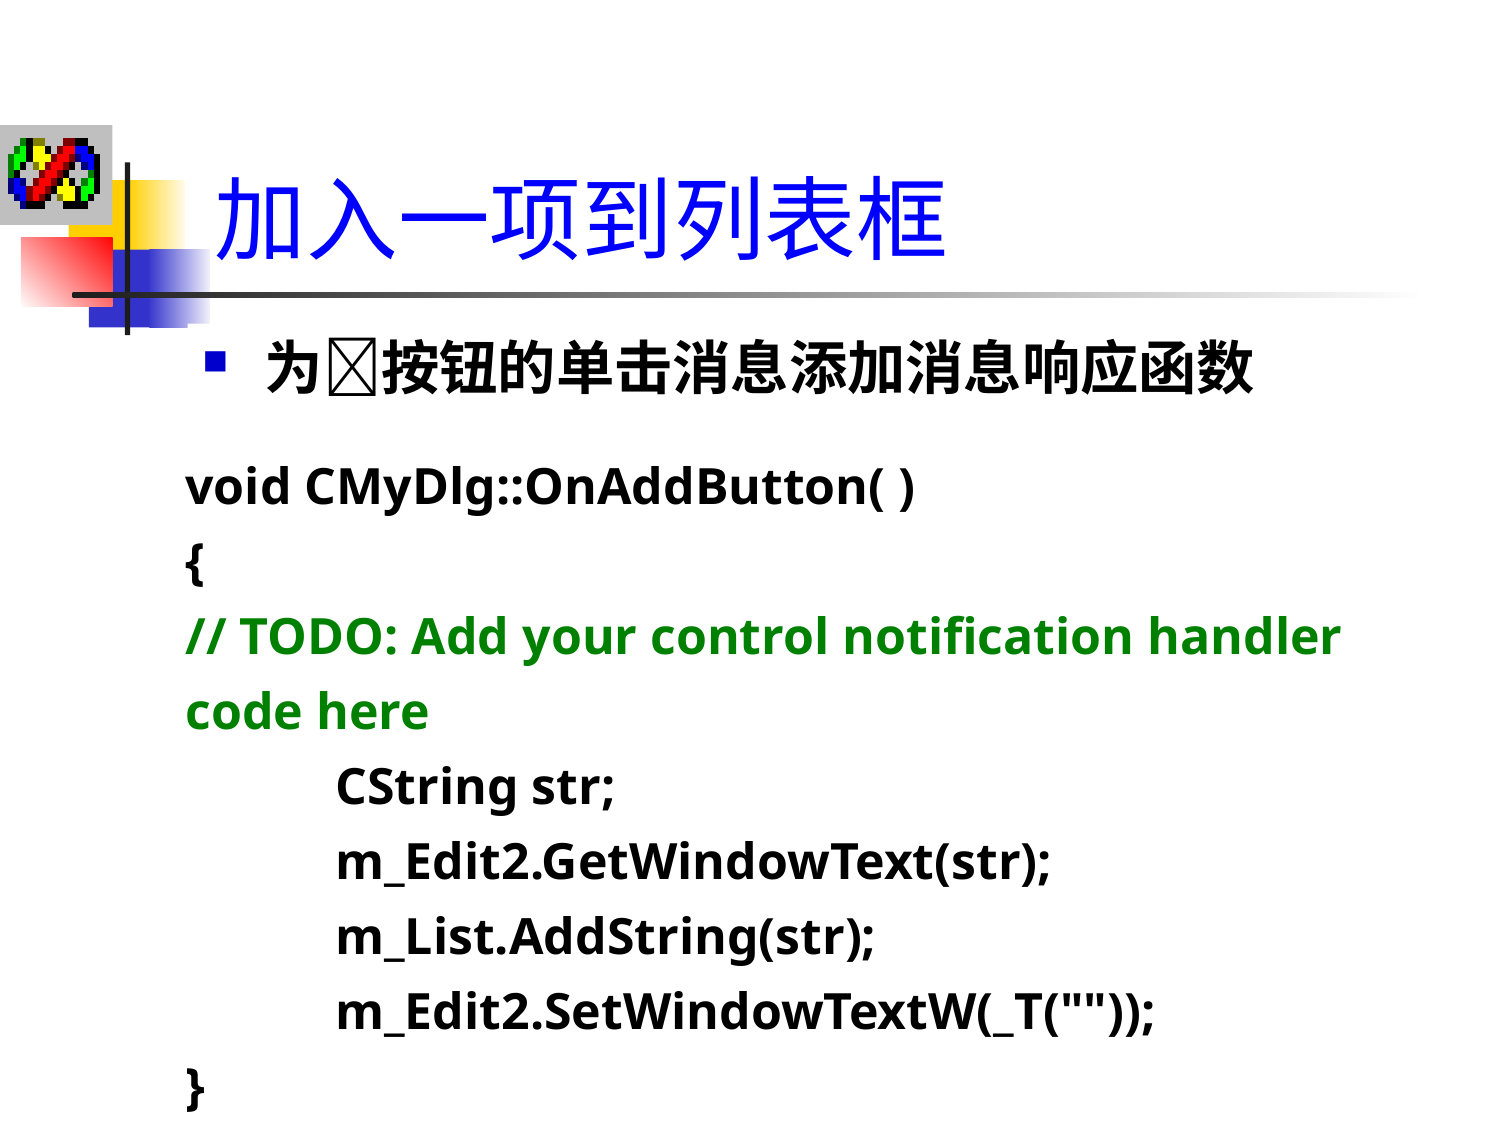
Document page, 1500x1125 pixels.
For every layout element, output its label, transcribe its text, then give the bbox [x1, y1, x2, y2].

text_box 为按钮的单击消息添加消息响应函数 [187, 323, 1306, 409]
picture [0, 125, 113, 225]
text_box 加入一项到列表框 [200, 154, 1363, 279]
text_box void CMyDlg::OnAddButton( ) { // TODO: Add your control notification handler code here CString str; m_Edit2.GetWindowText(str); m_List.AddString(str); m_Edit2.SetWindowTextW(_T("")); } [170, 432, 1471, 1123]
